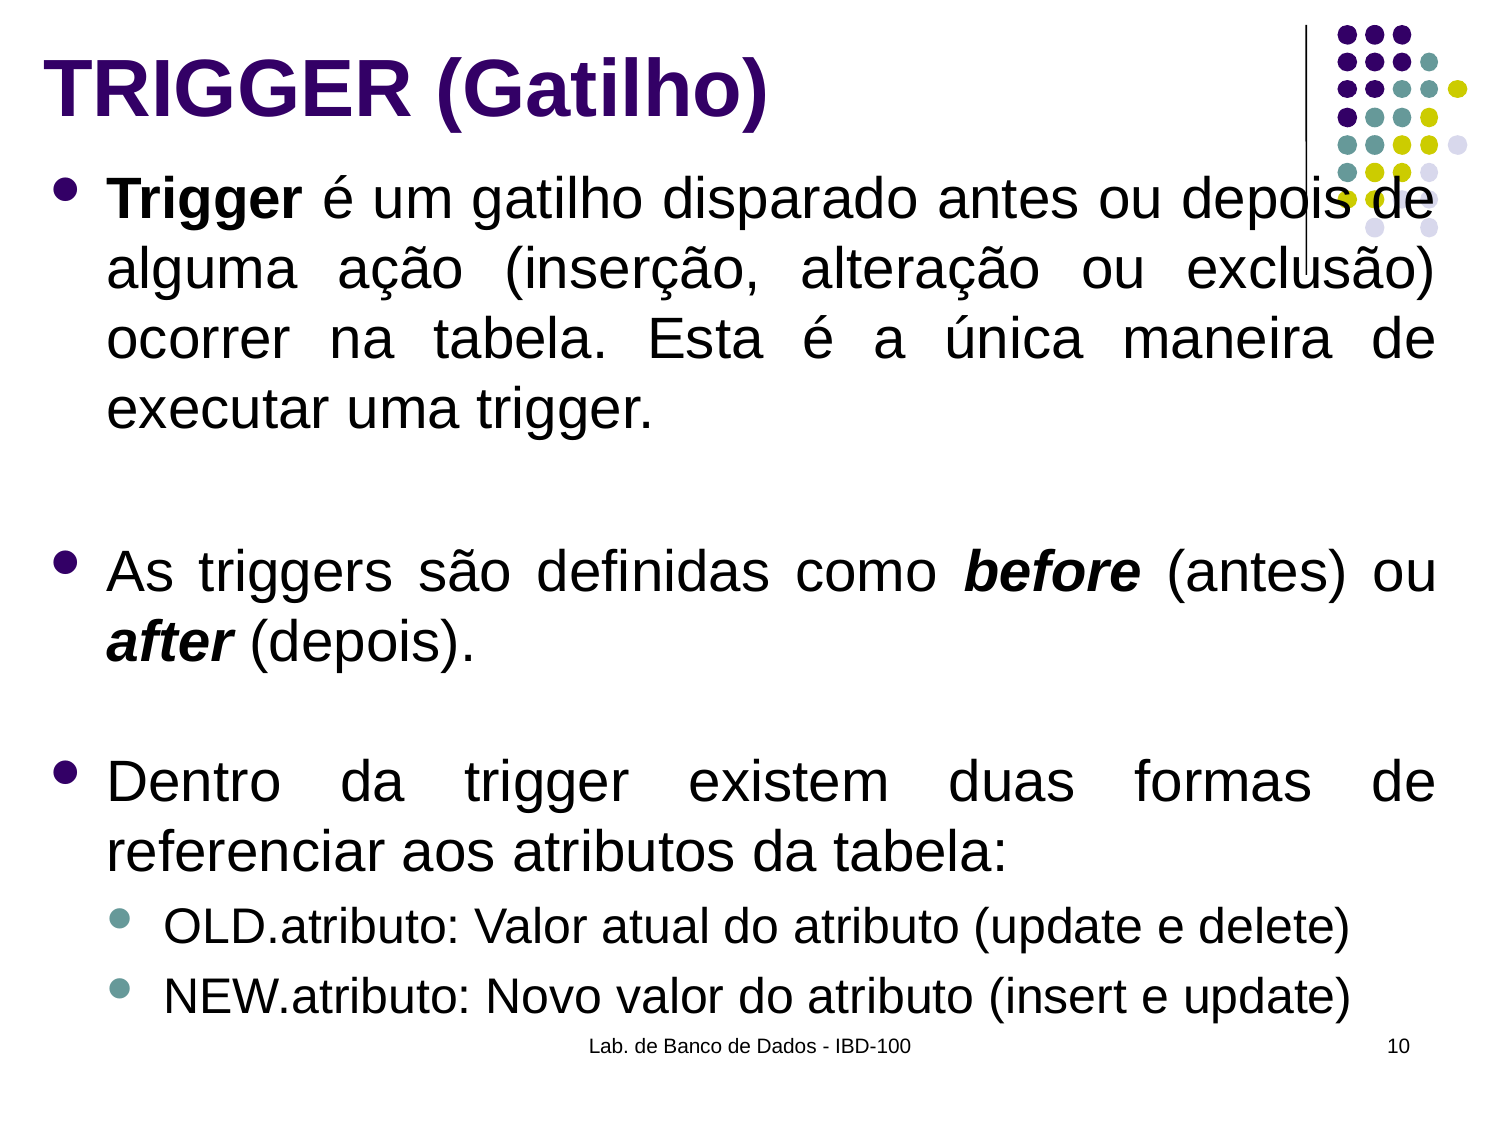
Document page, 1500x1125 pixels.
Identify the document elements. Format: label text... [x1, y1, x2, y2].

list Trigger é um gatilho disparado antes ou depois de alguma ação (inserção, alteração ou exclusão) ocorrer na tabela. Esta é a única maneira de executar uma trigger. As triggers são definidas como before (antes) ou after (depois). Dentro da trigger existem duas formas de referenciar aos atributos da tabela: OLD.atributo: Valor atual do atributo (update e delete) NEW.atributo: Novo valor do atributo (insert e update) [35, 152, 1454, 1067]
footer Lab. de Banco de Dados - IBD-100 [512, 1024, 988, 1101]
title TRIGGER (Gatilho) [28, 35, 1266, 141]
slide_number 10 [1074, 1024, 1426, 1101]
